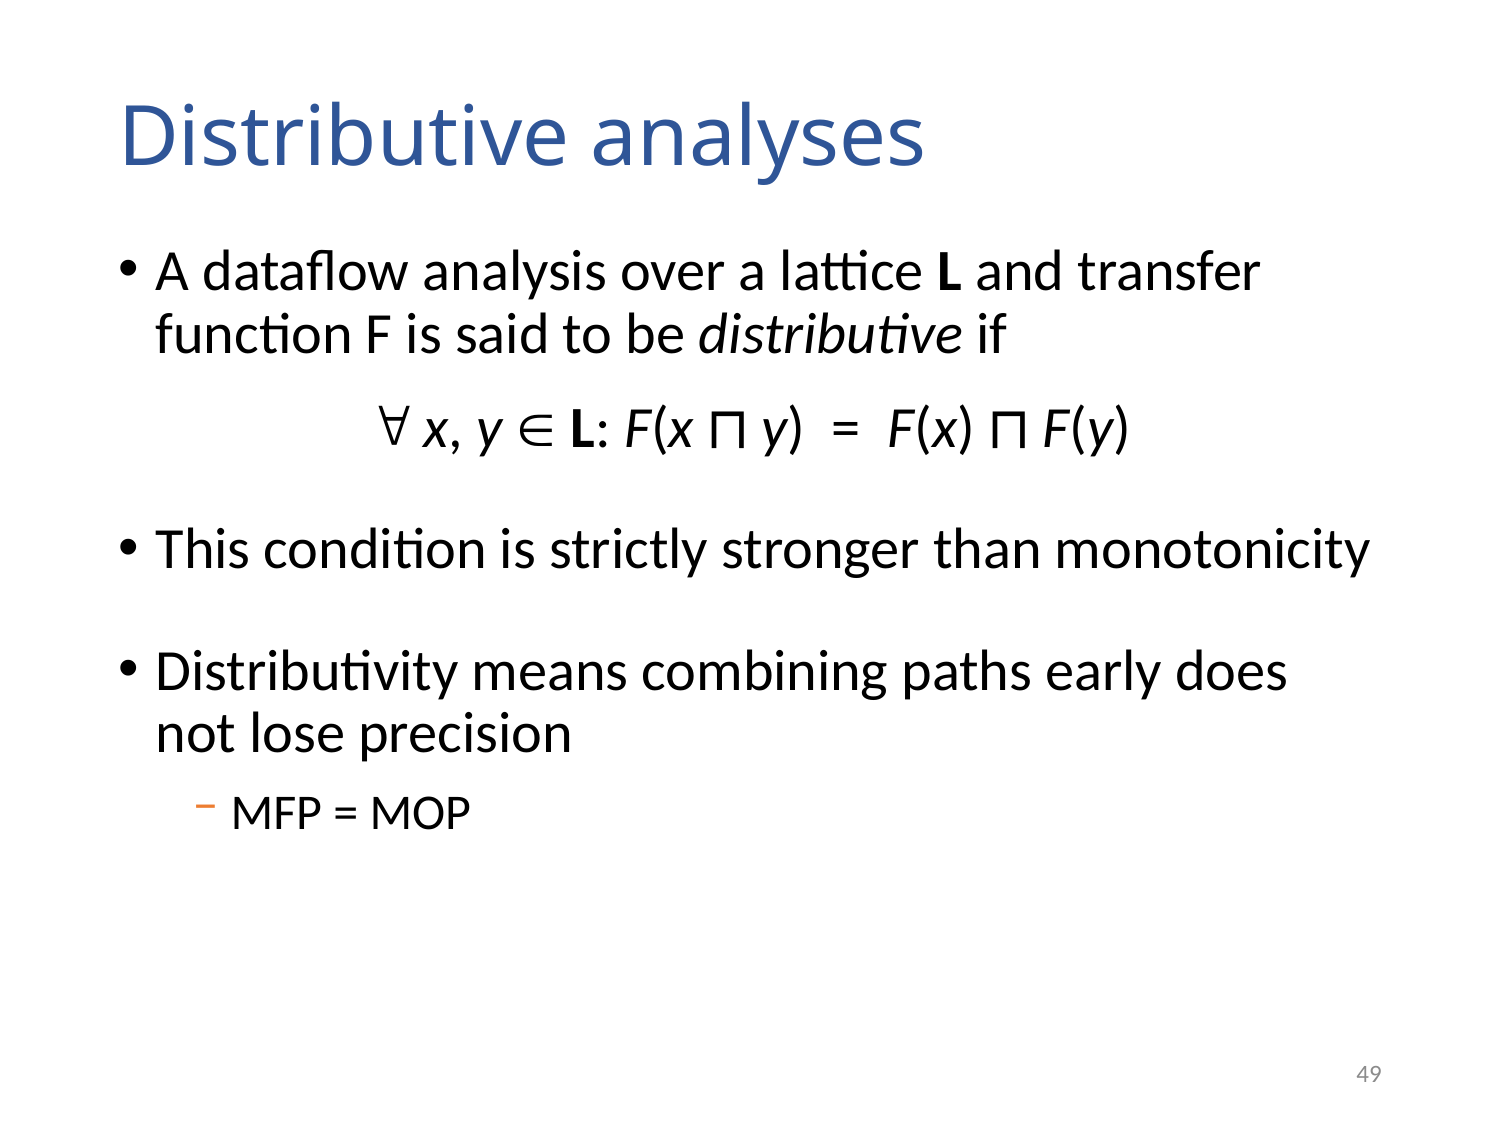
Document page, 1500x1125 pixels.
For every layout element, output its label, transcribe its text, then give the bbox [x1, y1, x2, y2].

slide_number 49 [1059, 1042, 1397, 1103]
title Distributive analyses [103, 59, 1397, 218]
list A dataflow analysis over a lattice L and transfer function F is said to be distributive if  x, y  L: F(x ⊓ y) = F(x) ⊓ F(y) This condition is strictly stronger than monotonicity Distributivity means combining paths early does not lose precision MFP = MOP [103, 232, 1397, 869]
